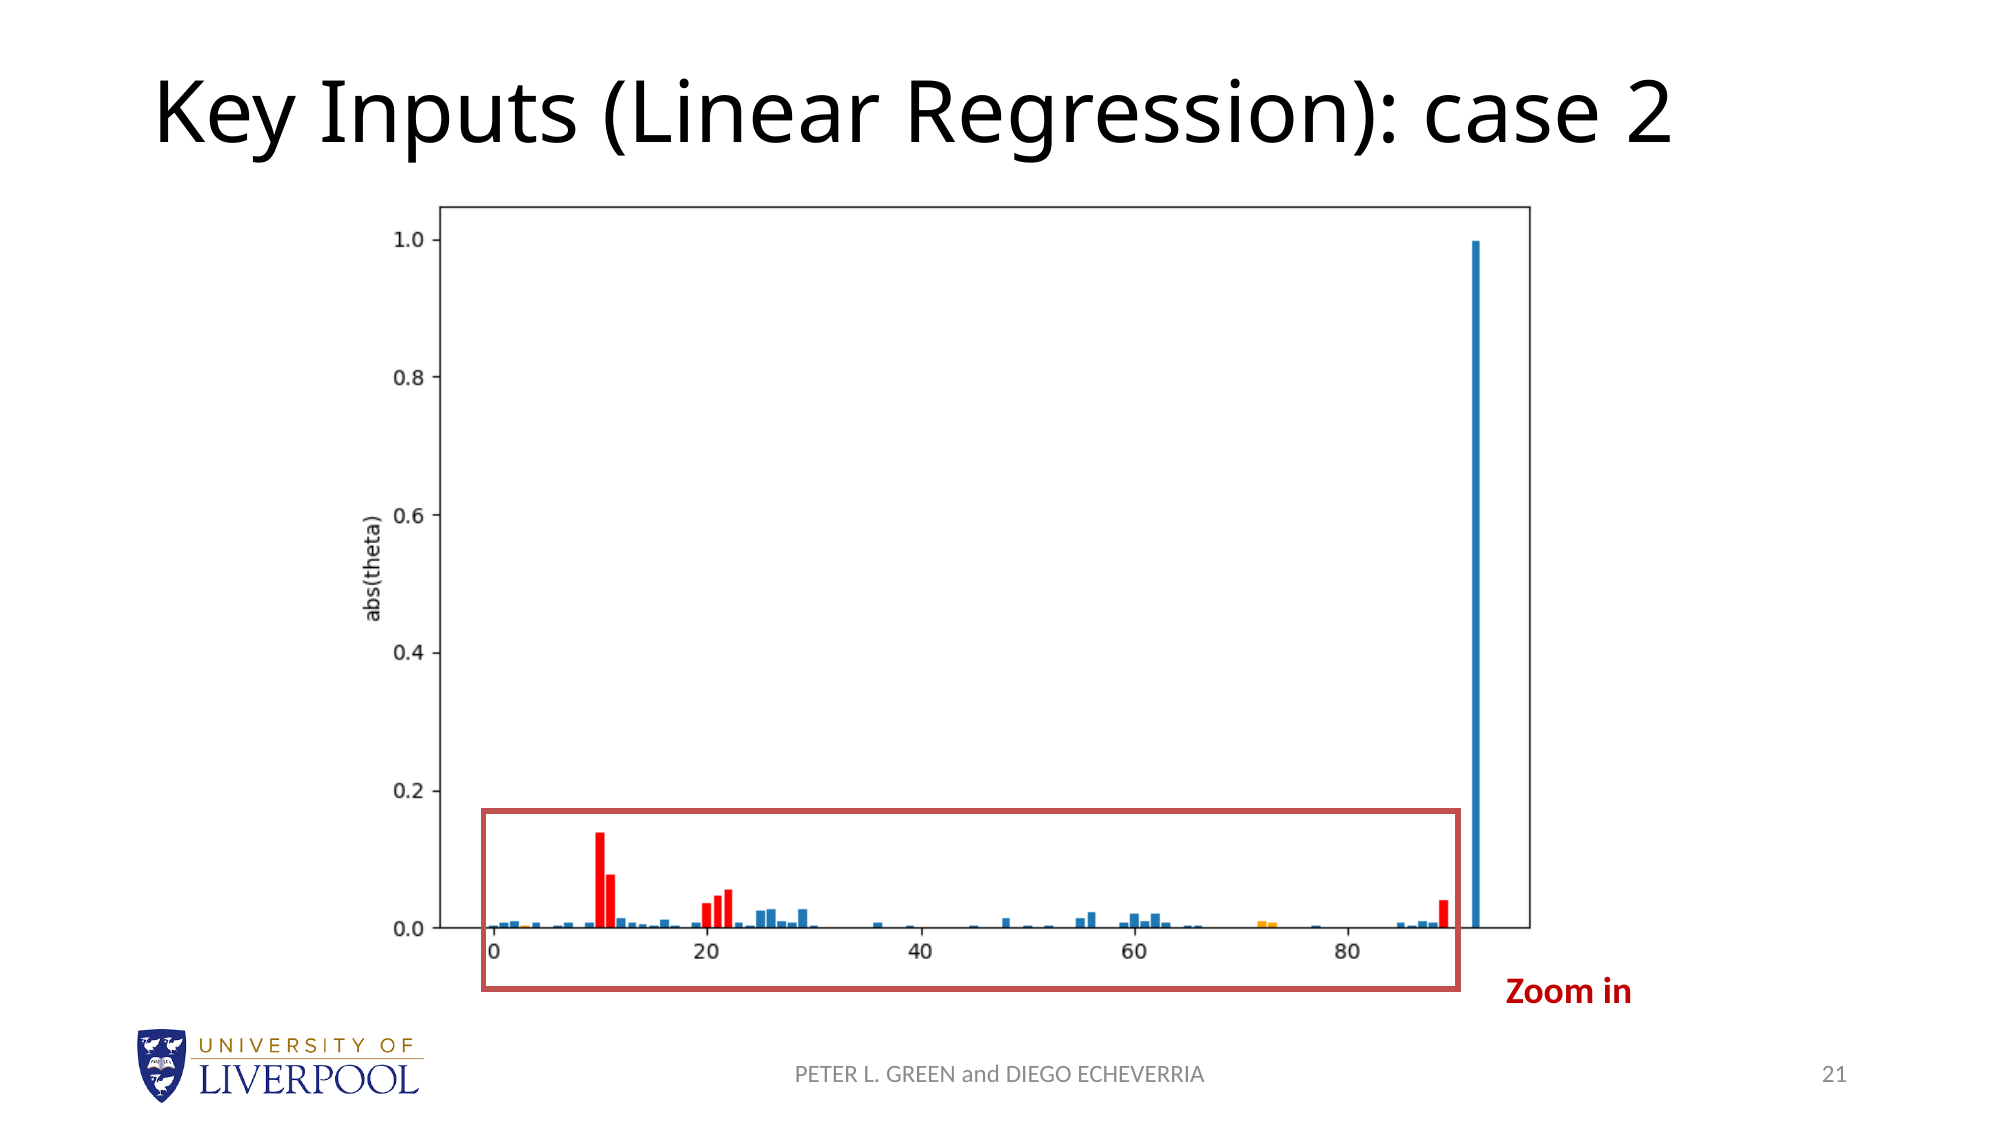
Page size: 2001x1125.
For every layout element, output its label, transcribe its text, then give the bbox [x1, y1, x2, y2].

text_box Zoom in [1491, 958, 1672, 1019]
title Key Inputs (Linear Regression): case 2 [137, 59, 1863, 169]
footer PETER L. GREEN and DIEGO ECHEVERRIA [662, 1042, 1338, 1103]
picture [137, 1029, 424, 1103]
slide_number 21 [1412, 1042, 1863, 1103]
picture [353, 183, 1556, 990]
